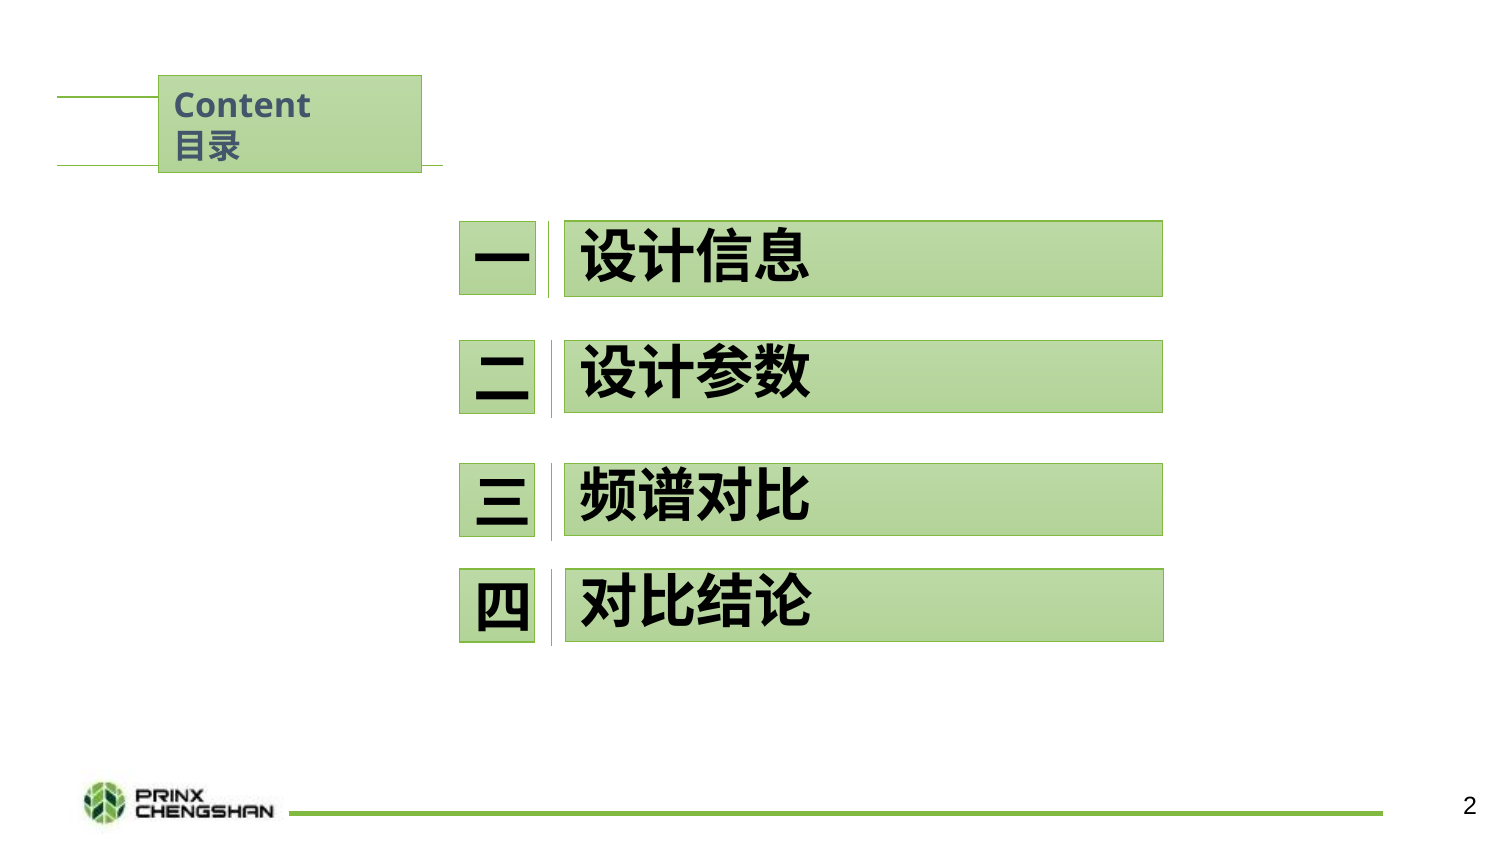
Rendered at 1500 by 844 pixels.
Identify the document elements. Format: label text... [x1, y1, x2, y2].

text_box 设计参数 [564, 340, 1163, 413]
text_box 一 [459, 221, 536, 295]
picture [58, 770, 290, 834]
slide_number 2 [1152, 782, 1490, 827]
text_box 设计信息 [564, 220, 1163, 297]
text_box Content 目录 [158, 166, 422, 173]
text_box 三 [459, 463, 535, 537]
text_box Content 目录 [158, 75, 422, 165]
text_box 四 [459, 568, 535, 643]
text_box 二 [459, 340, 535, 414]
text_box 频谱对比 [564, 463, 1163, 536]
text_box 对比结论 [565, 568, 1164, 642]
